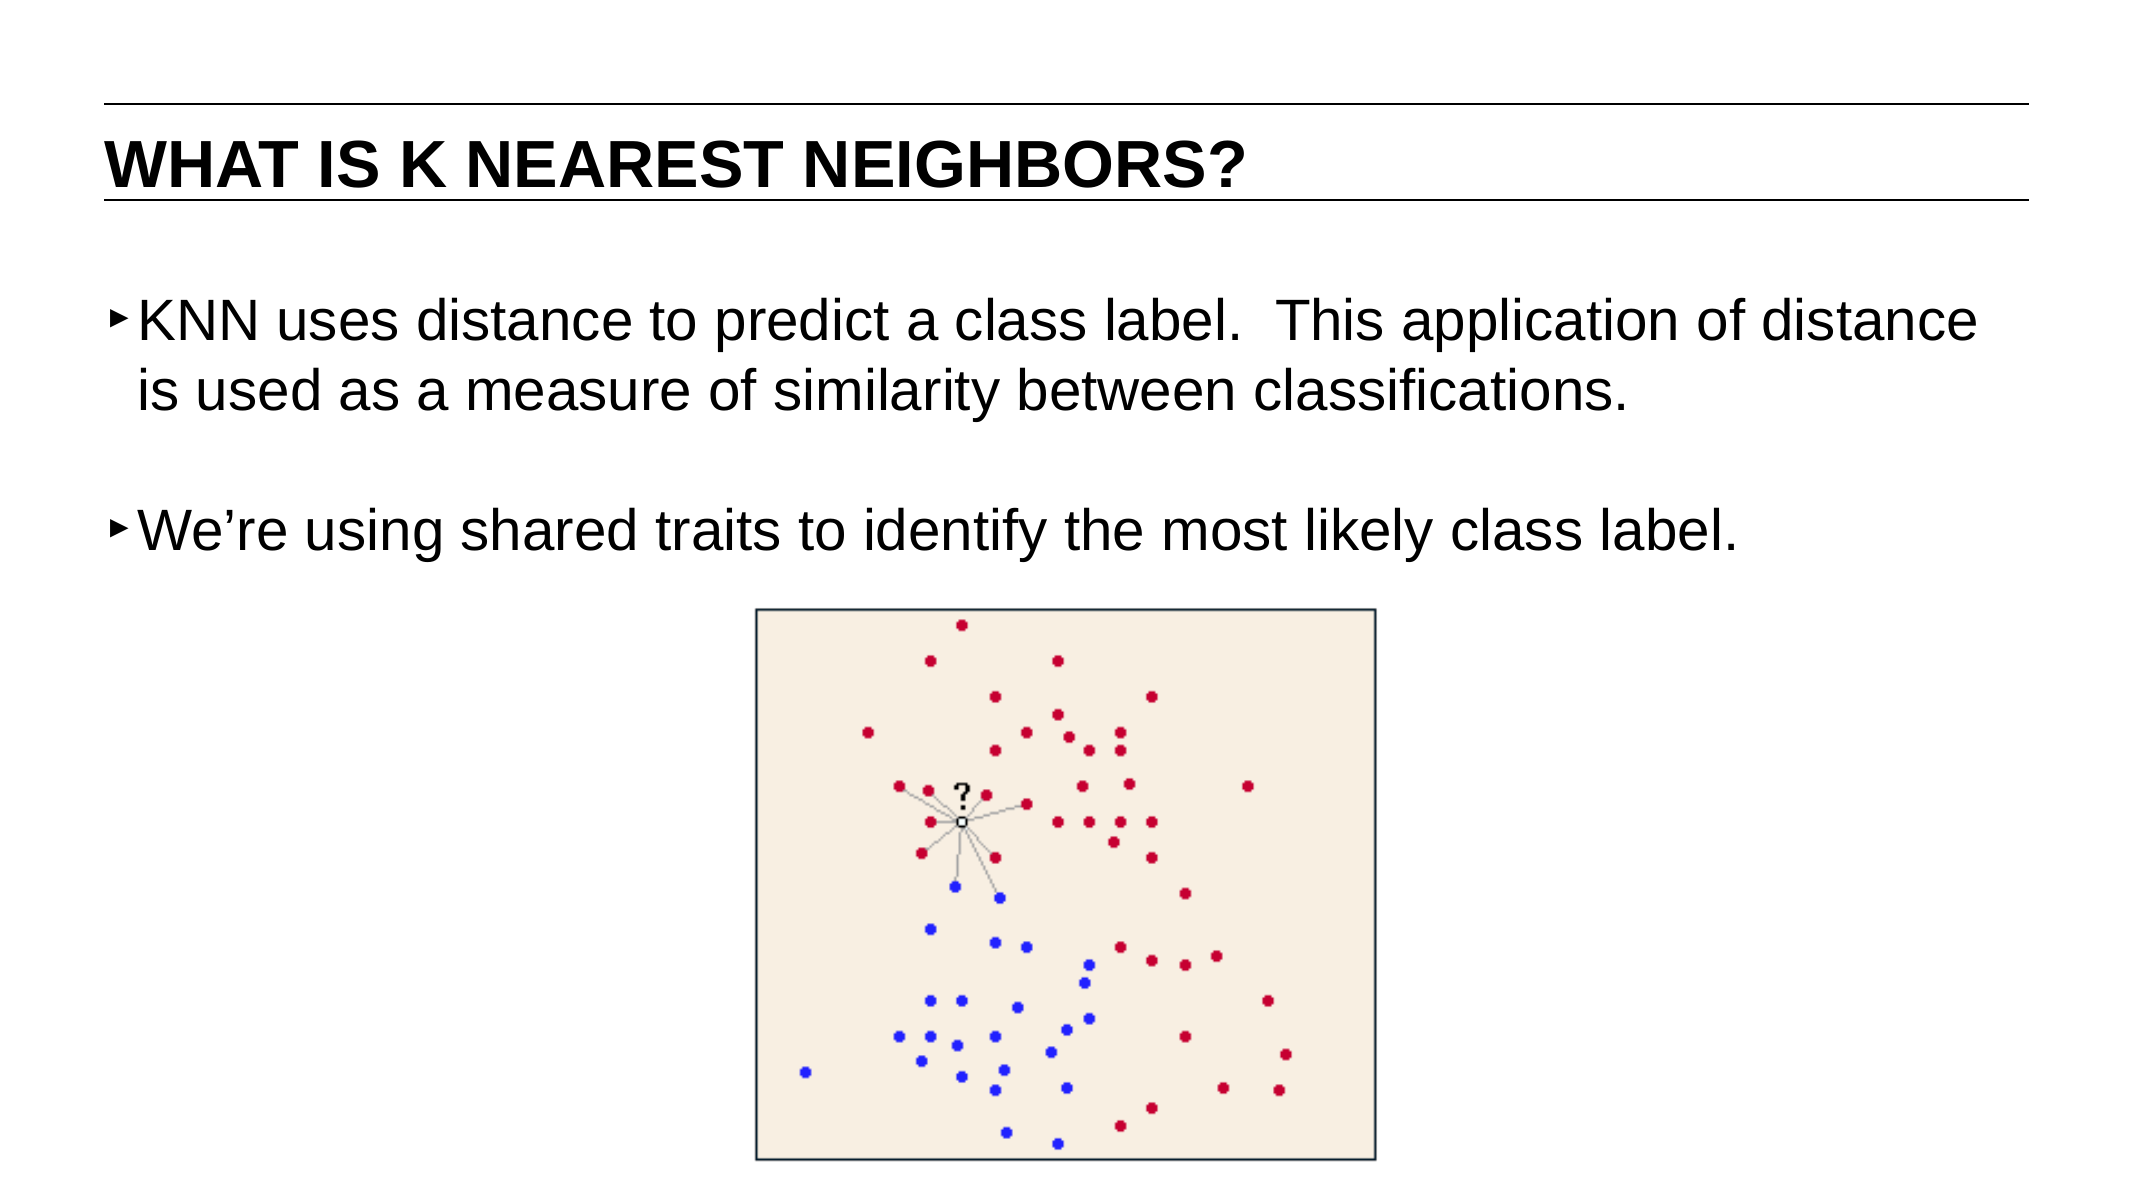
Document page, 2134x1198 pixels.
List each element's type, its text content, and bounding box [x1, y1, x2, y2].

text_box WHAT IS K NEAREST NEIGHBORS? [104, 120, 2030, 192]
list KNN uses distance to predict a class label. This application of distance is used as a measure of similarity between classifications. We’re using shared traits to identify the most likely class label. [104, 212, 2030, 837]
picture [747, 598, 1386, 1169]
